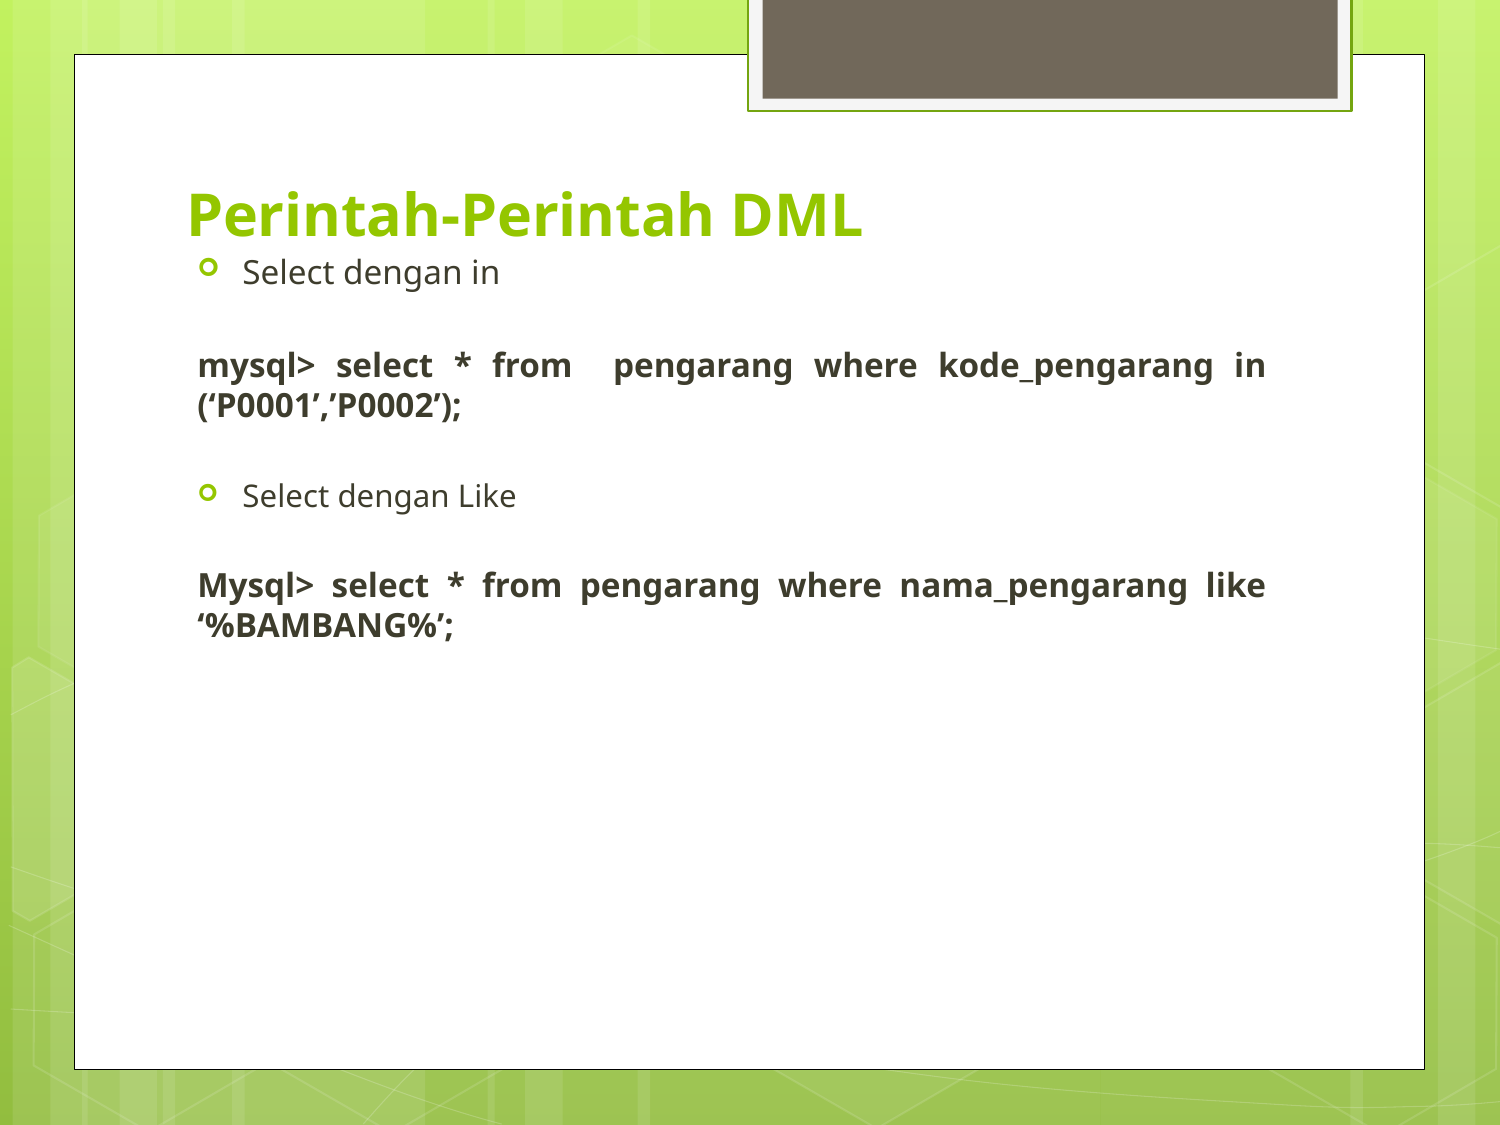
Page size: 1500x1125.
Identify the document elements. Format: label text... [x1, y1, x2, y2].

title Perintah-Perintah DML [171, 168, 1324, 256]
list Select dengan in mysql> select * from pengarang where kode_pengarang in (‘P0001’,’P0002’); Select dengan Like Mysql> select * from pengarang where nama_pengarang like ‘%BAMBANG%’; [171, 243, 1283, 922]
